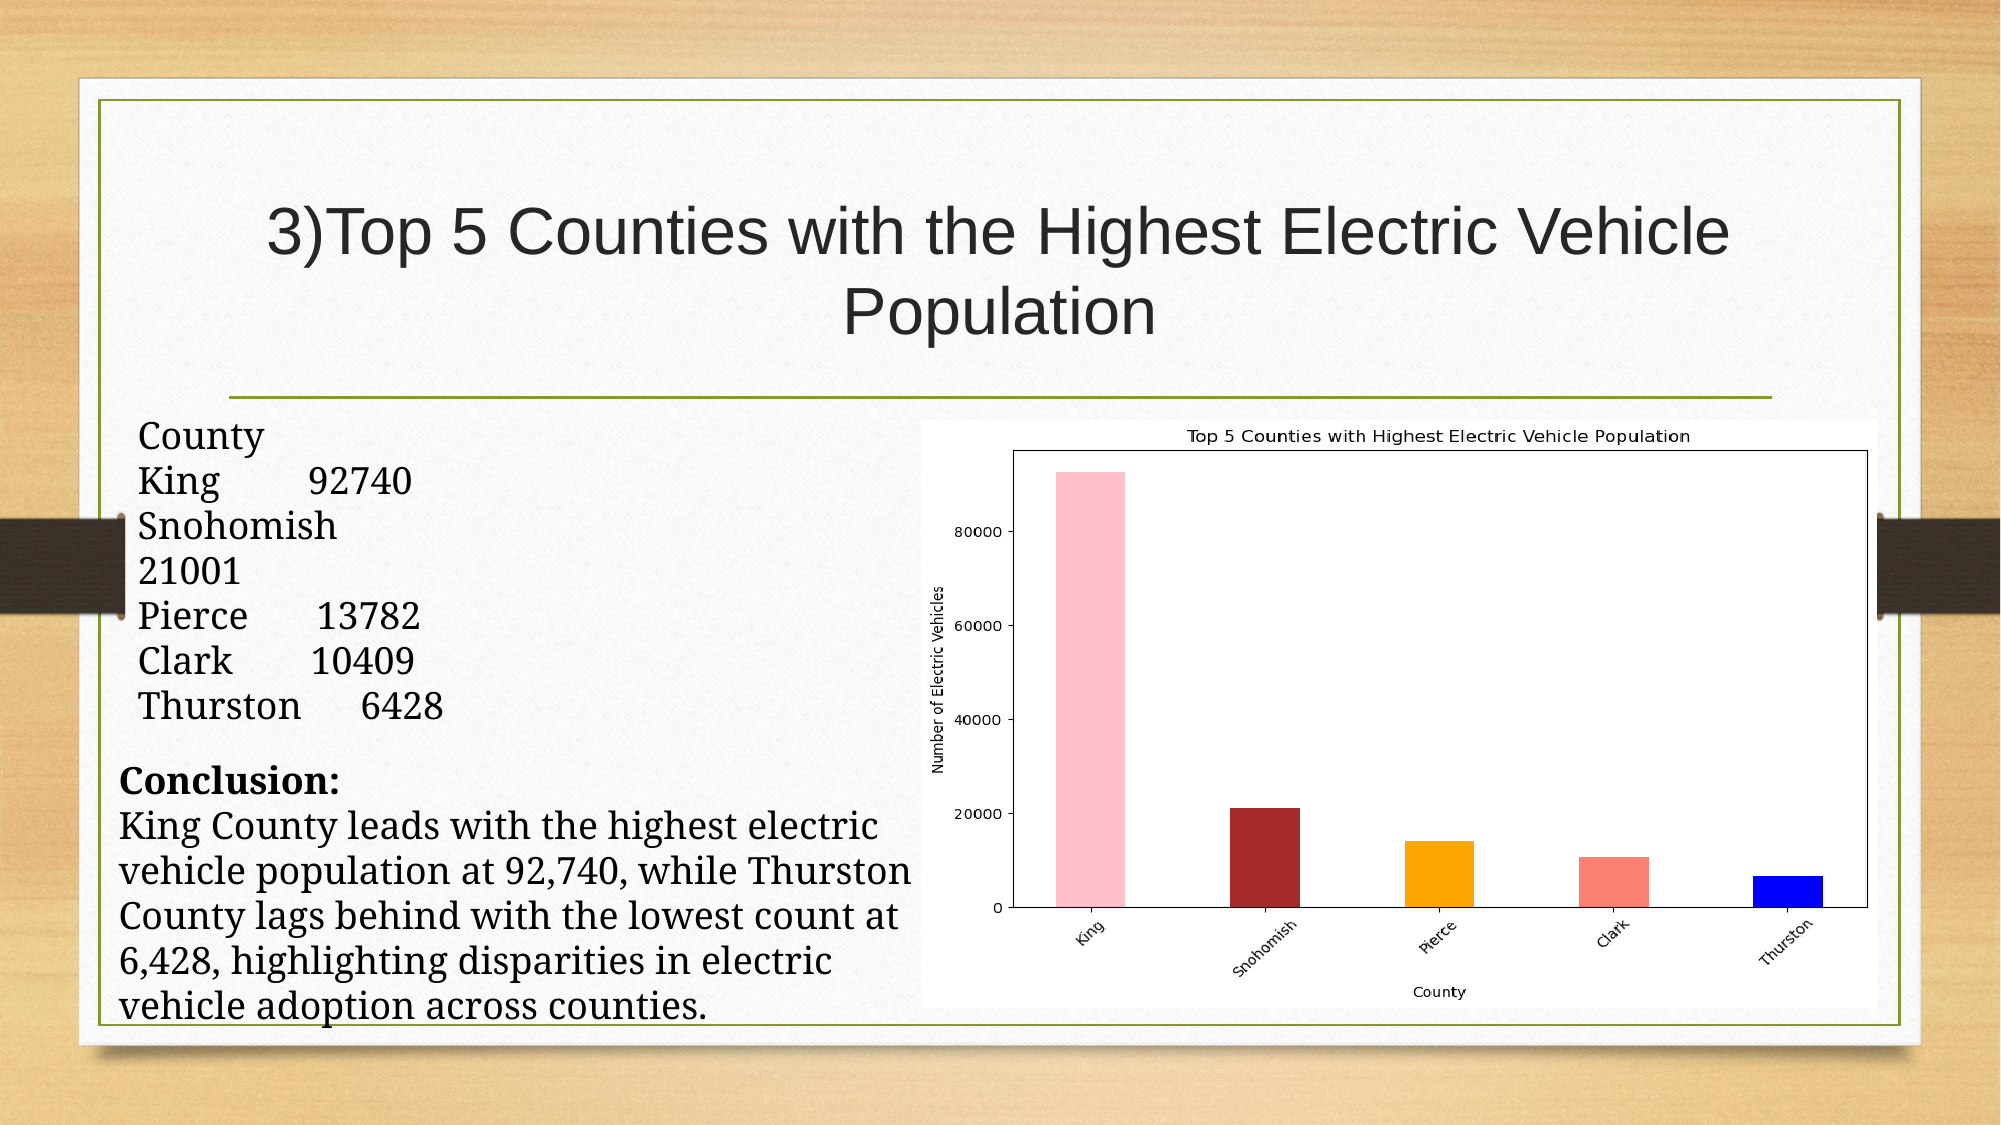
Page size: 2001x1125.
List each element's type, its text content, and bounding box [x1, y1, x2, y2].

text_box Conclusion: King County leads with the highest electric vehicle population at 92,740, while Thurston County lags behind with the lowest count at 6,428, highlighting disparities in electric vehicle adoption across counties. [103, 749, 950, 1035]
picture [0, 0, 2001, 1125]
text_box County King 92740 Snohomish 21001 Pierce 13782 Clark 10409 Thurston 6428 [123, 404, 463, 735]
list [921, 420, 1878, 1008]
title 3)Top 5 Counties with the Highest Electric Vehicle Population [212, 161, 1788, 375]
